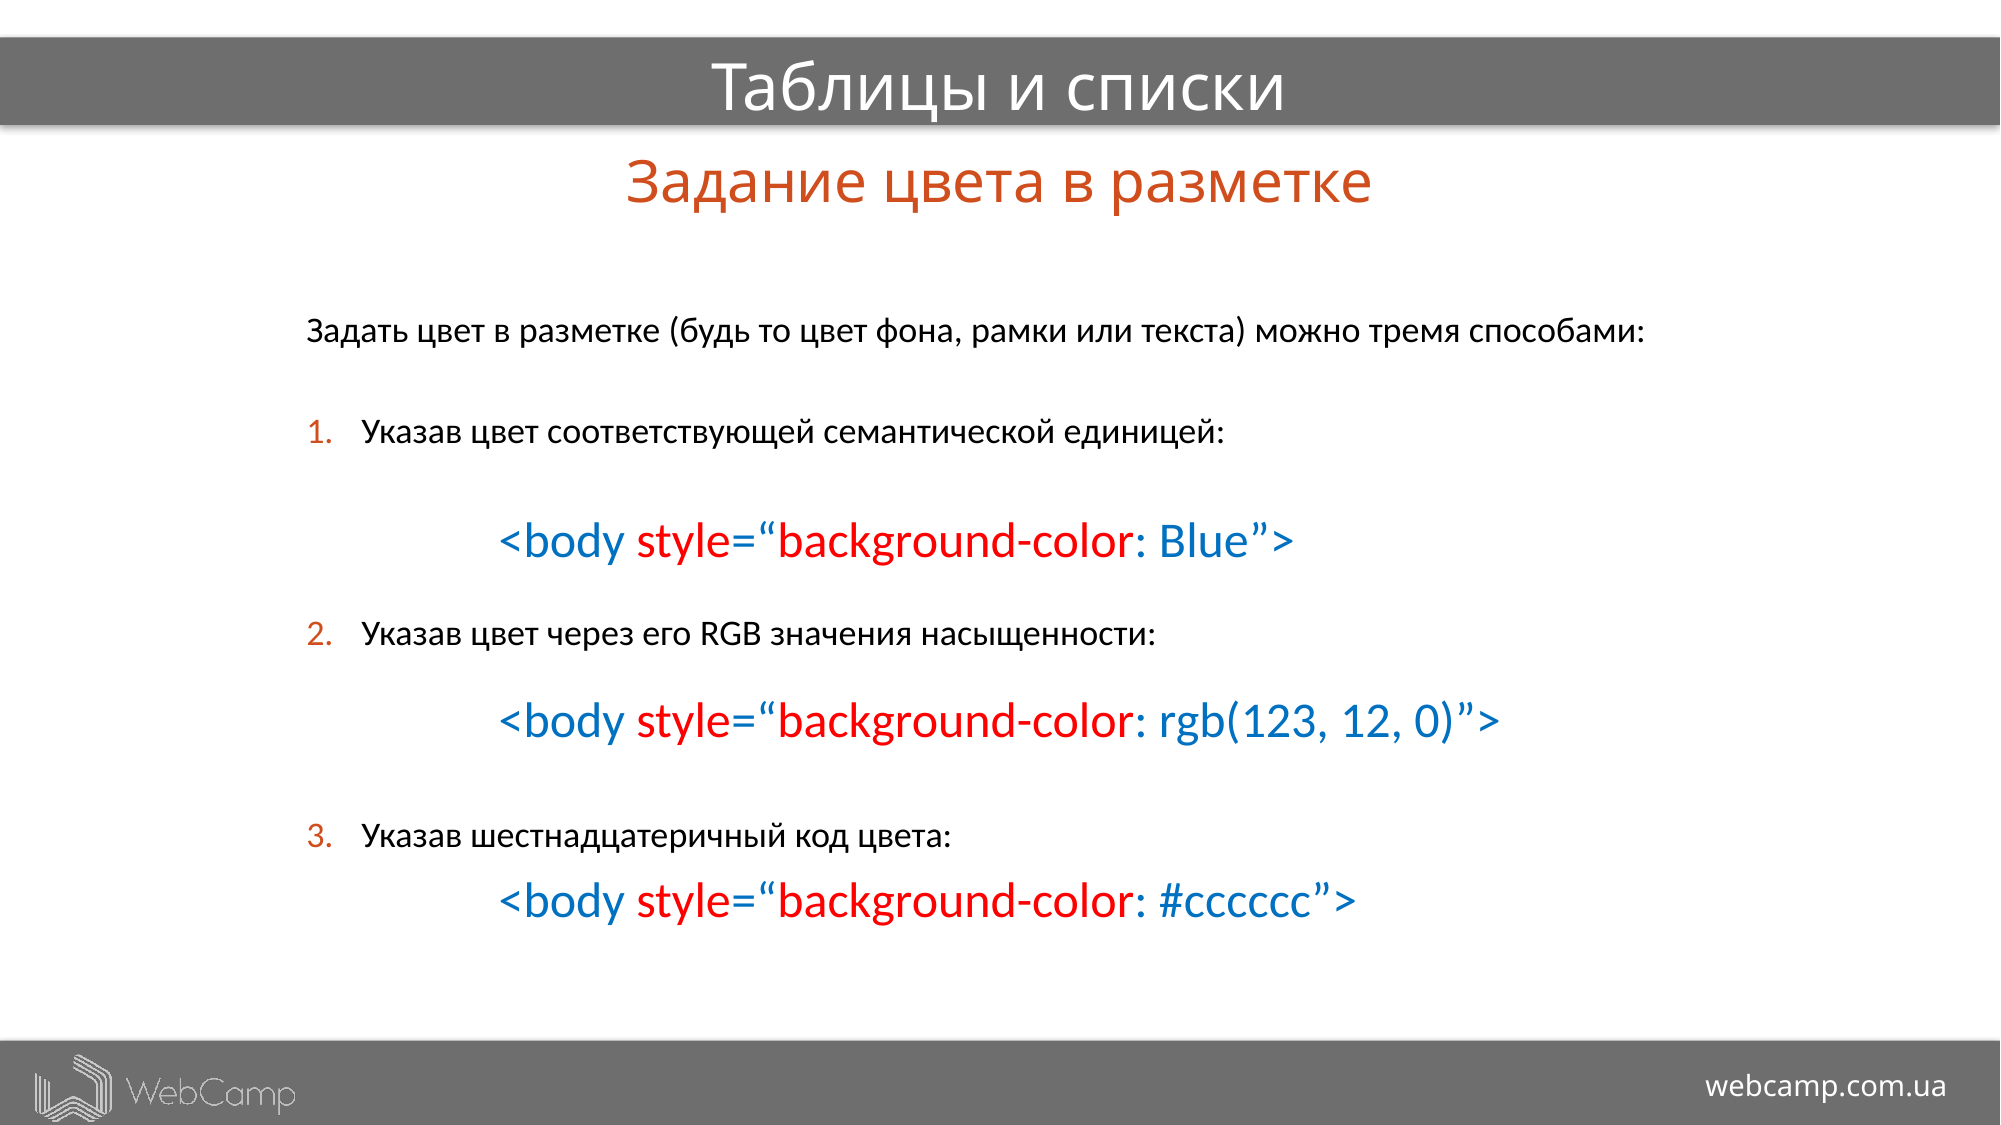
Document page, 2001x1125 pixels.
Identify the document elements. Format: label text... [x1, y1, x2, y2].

text_box [0, 34, 2000, 128]
text_box Таблицы и списки [324, 37, 1675, 132]
list Задать цвет в разметке (будь то цвет фона, рамки или текста) можно тремя способами: Указав цвет соответствующей семантической единицей: Указав цвет через его RGB значения насыщенности: Указав шестнадцатеричный код цвета: [291, 299, 1709, 873]
text_box Задание цвета в разметке [324, 138, 1675, 225]
text_box <body style=“background-color: Blue”> <body style=“background-color: rgb(123, 12, 0)”> <body style=“background-color: #cccccc”> [483, 499, 1517, 980]
picture [4, 1044, 326, 1125]
text_box webcamp.com.ua [662, 1059, 1963, 1110]
text_box [0, 1037, 2000, 1125]
